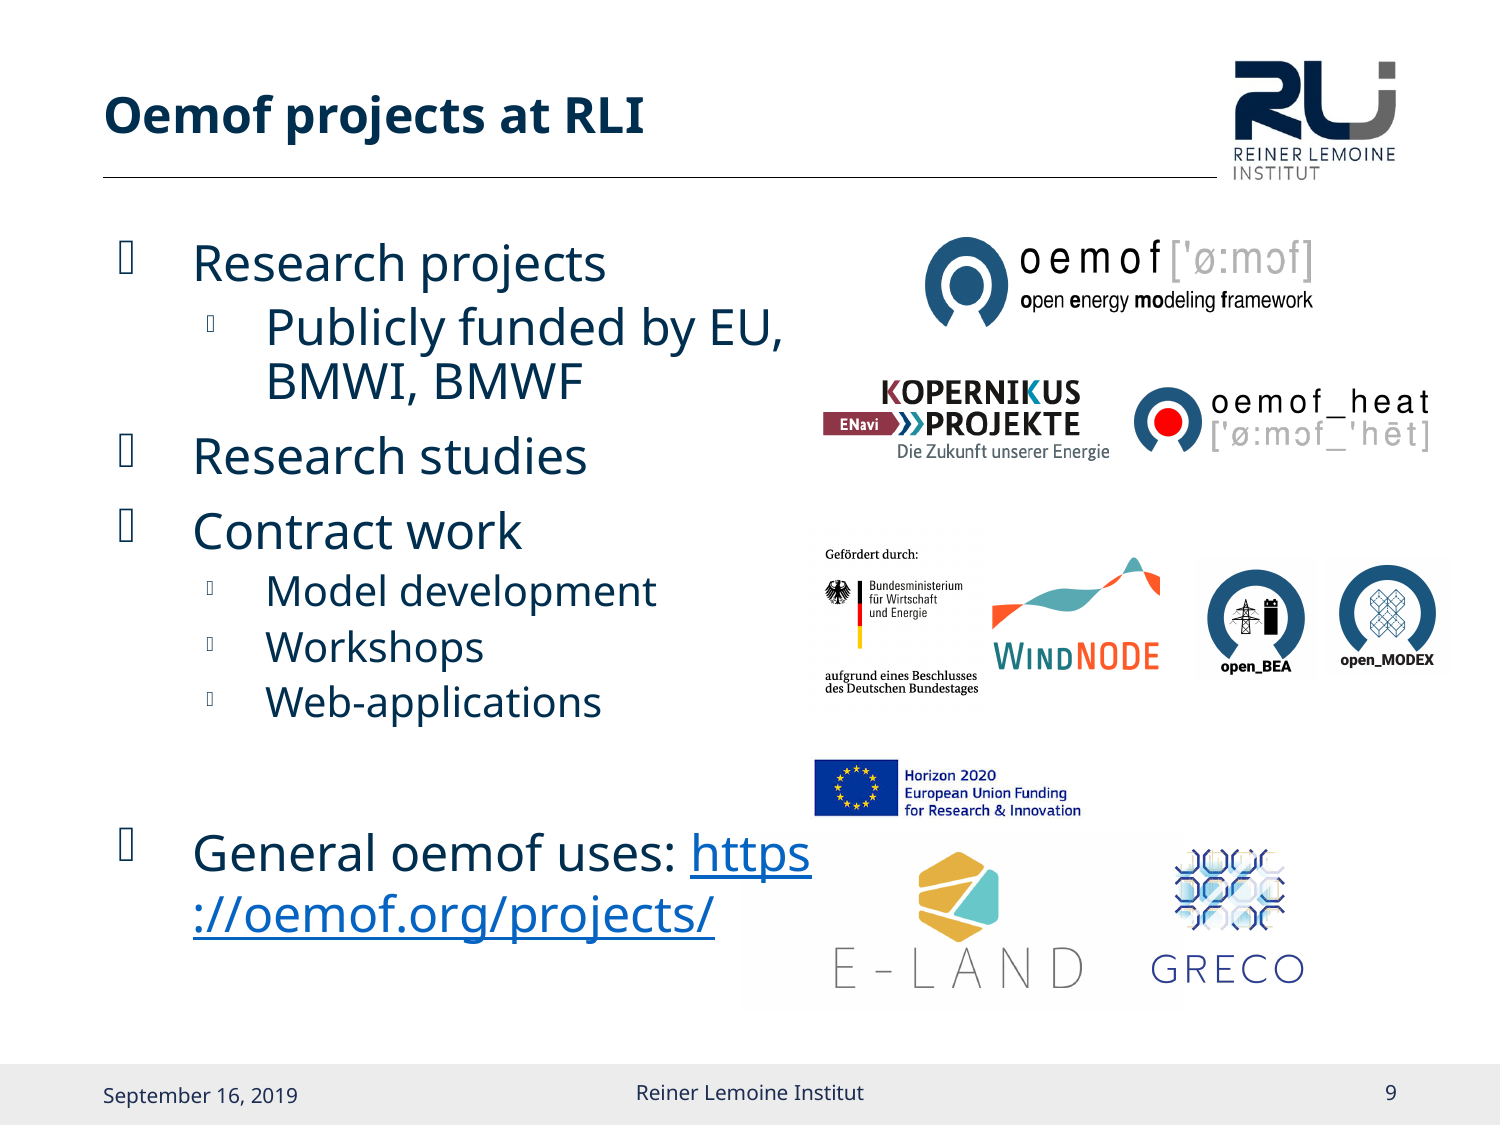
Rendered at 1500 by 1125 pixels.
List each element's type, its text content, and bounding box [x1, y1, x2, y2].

picture [799, 355, 1133, 485]
list Research projects Publicly funded by EU, BMWI, BMWF Research studies Contract work Model development Workshops Web-applications General oemof uses: https://oemof.org/projects/ [103, 238, 829, 1002]
picture [1324, 558, 1451, 676]
picture [799, 525, 1160, 717]
picture [741, 820, 1325, 1015]
picture [924, 233, 1317, 354]
picture [1134, 387, 1428, 452]
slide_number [103, 1065, 441, 1125]
title Oemof projects at RLI [103, 57, 1218, 177]
picture [1233, 60, 1397, 181]
slide_number 8 [1059, 1064, 1397, 1124]
picture [1195, 558, 1317, 680]
footer Reiner Lemoine Institut [496, 1064, 1004, 1124]
picture [799, 745, 1095, 829]
